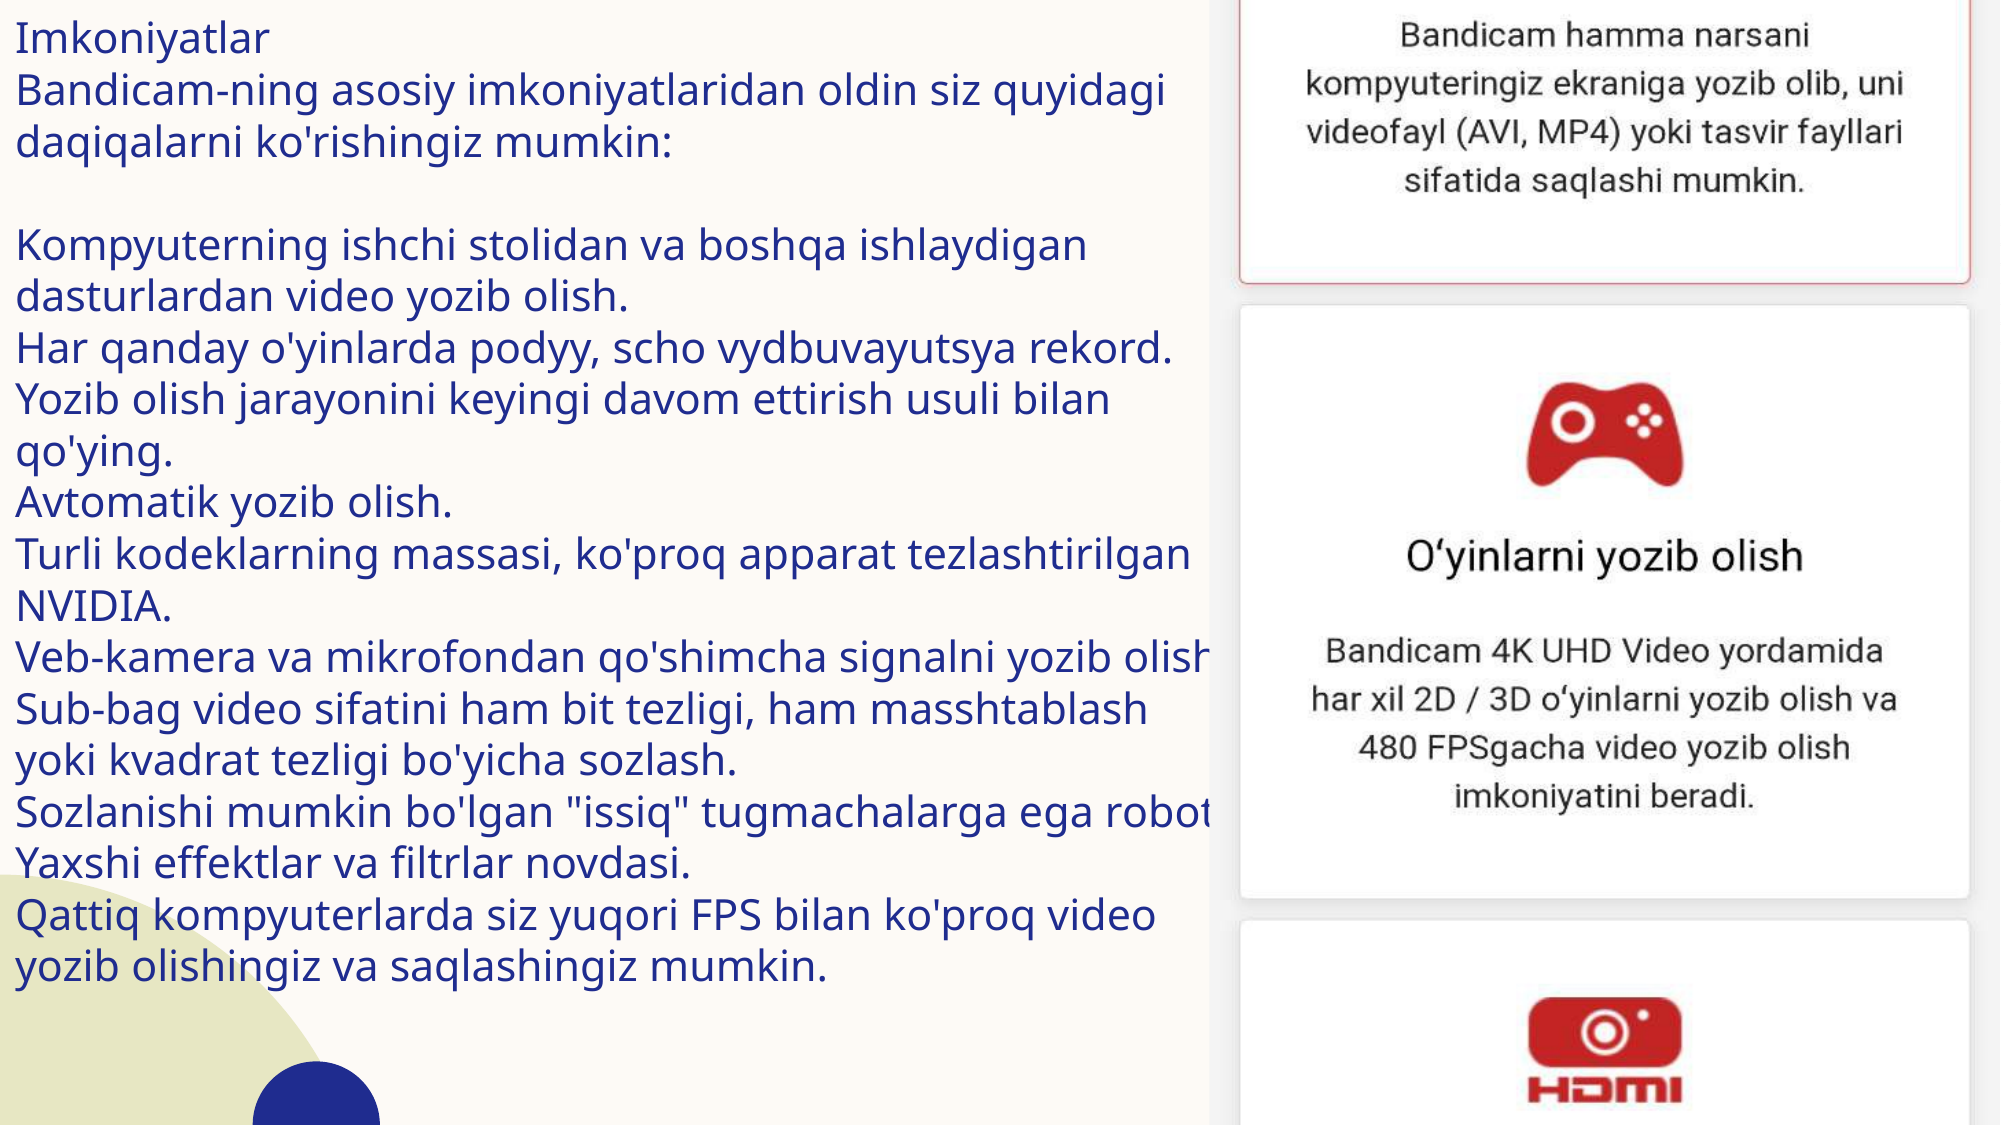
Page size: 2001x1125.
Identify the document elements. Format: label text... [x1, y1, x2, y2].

picture [1209, 0, 2001, 1125]
list Imkoniyatlar Bandicam-ning asosiy imkoniyatlaridan oldin siz quyidagi daqiqalarni ko'rishingiz mumkin: Kompyuterning ishchi stolidan va boshqa ishlaydigan dasturlardan video yozib olish. Har qanday o'yinlarda podyy, scho vydbuvayutsya rekord. Yozib olish jarayonini keyingi davom ettirish usuli bilan qo'ying. Avtomatik yozib olish. Turli kodeklarning massasi, ko'proq apparat tezlashtirilgan NVIDIA. Veb-kamera va mikrofondan qo'shimcha signalni yozib olish. Sub-bag video sifatini ham bit tezligi, ham masshtablash yoki kvadrat tezligi bo'yicha sozlash. Sozlanishi mumkin bo'lgan "issiq" tugmachalarga ega robot. Yaxshi effektlar va filtrlar novdasi. Qattiq kompyuterlarda siz yuqori FPS bilan ko'proq video yozib olishingiz va saqlashingiz mumkin. [0, 10, 1209, 1083]
